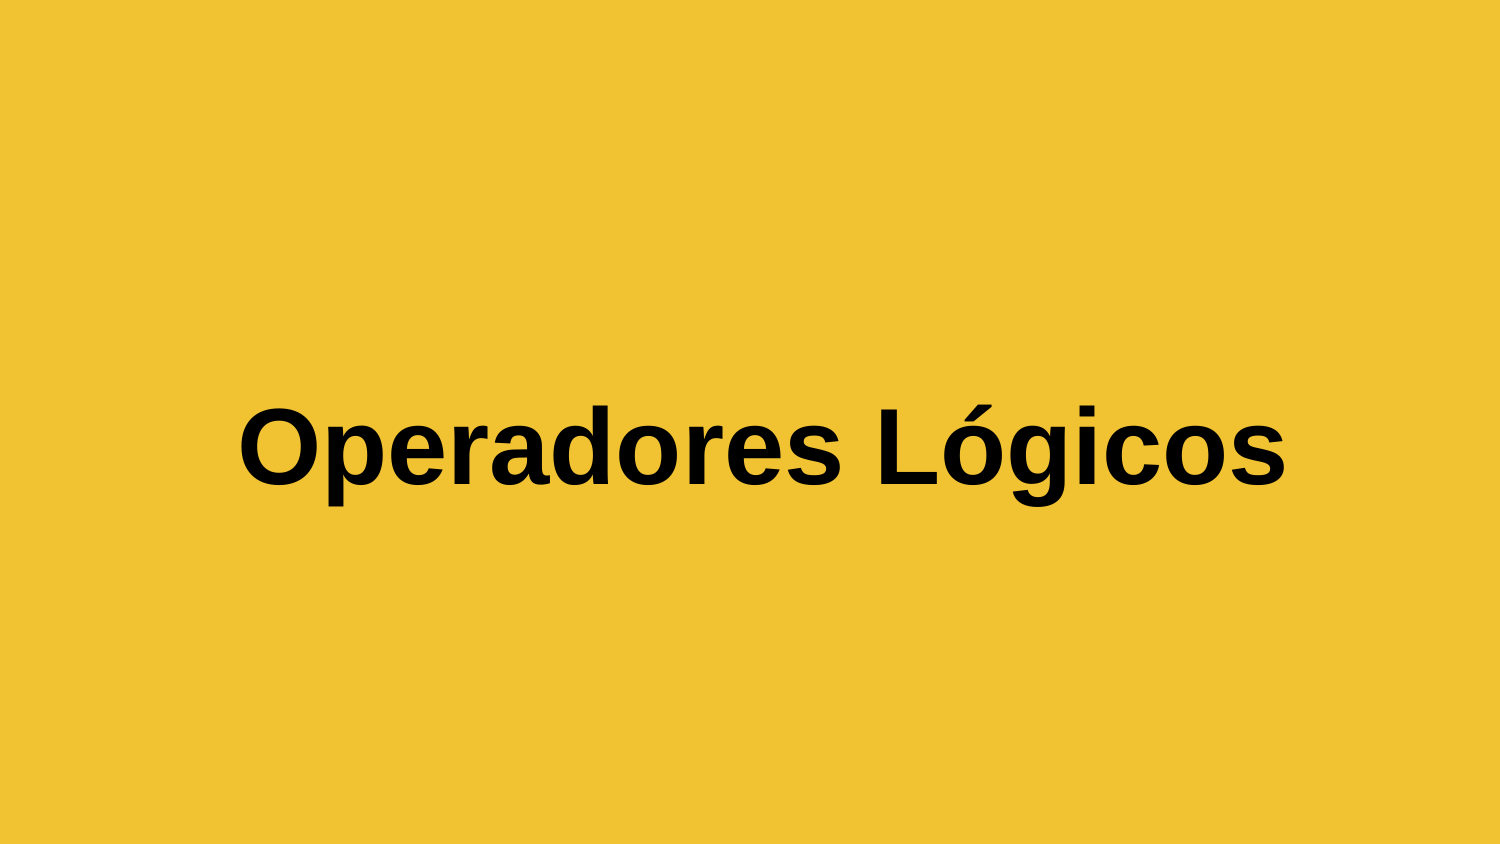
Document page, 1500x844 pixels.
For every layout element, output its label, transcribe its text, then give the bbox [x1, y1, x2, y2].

title Operadores Lógicos [64, 184, 1462, 522]
